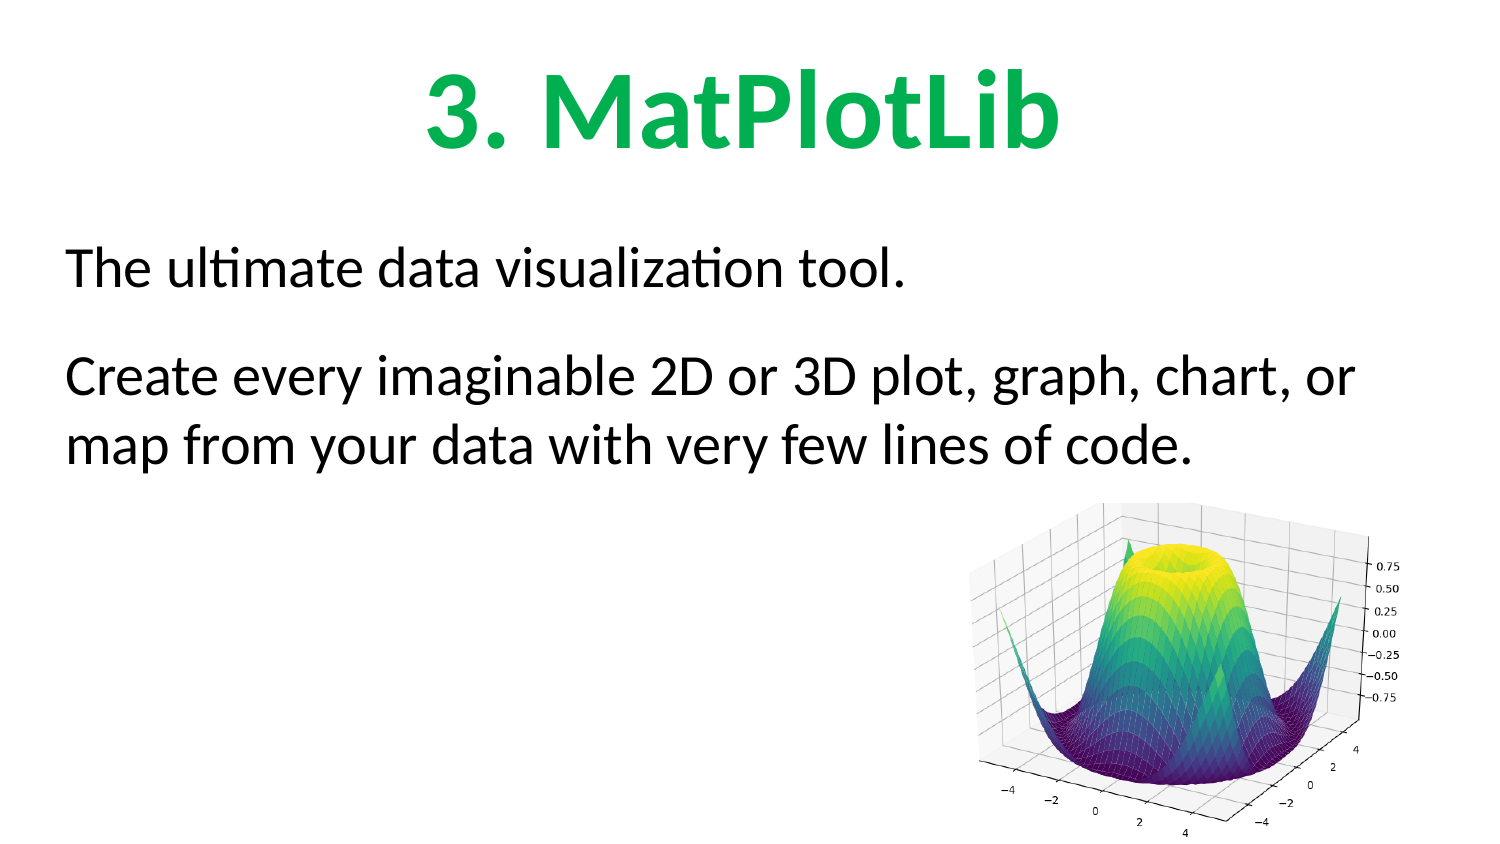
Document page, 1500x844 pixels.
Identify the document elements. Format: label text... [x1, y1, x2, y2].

title 3. MatPlotLib [24, 33, 1463, 175]
list The ultimate data visualization tool. Create every imaginable 2D or 3D plot, graph, chart, or map from your data with very few lines of code. [50, 221, 1463, 797]
picture [962, 502, 1402, 838]
